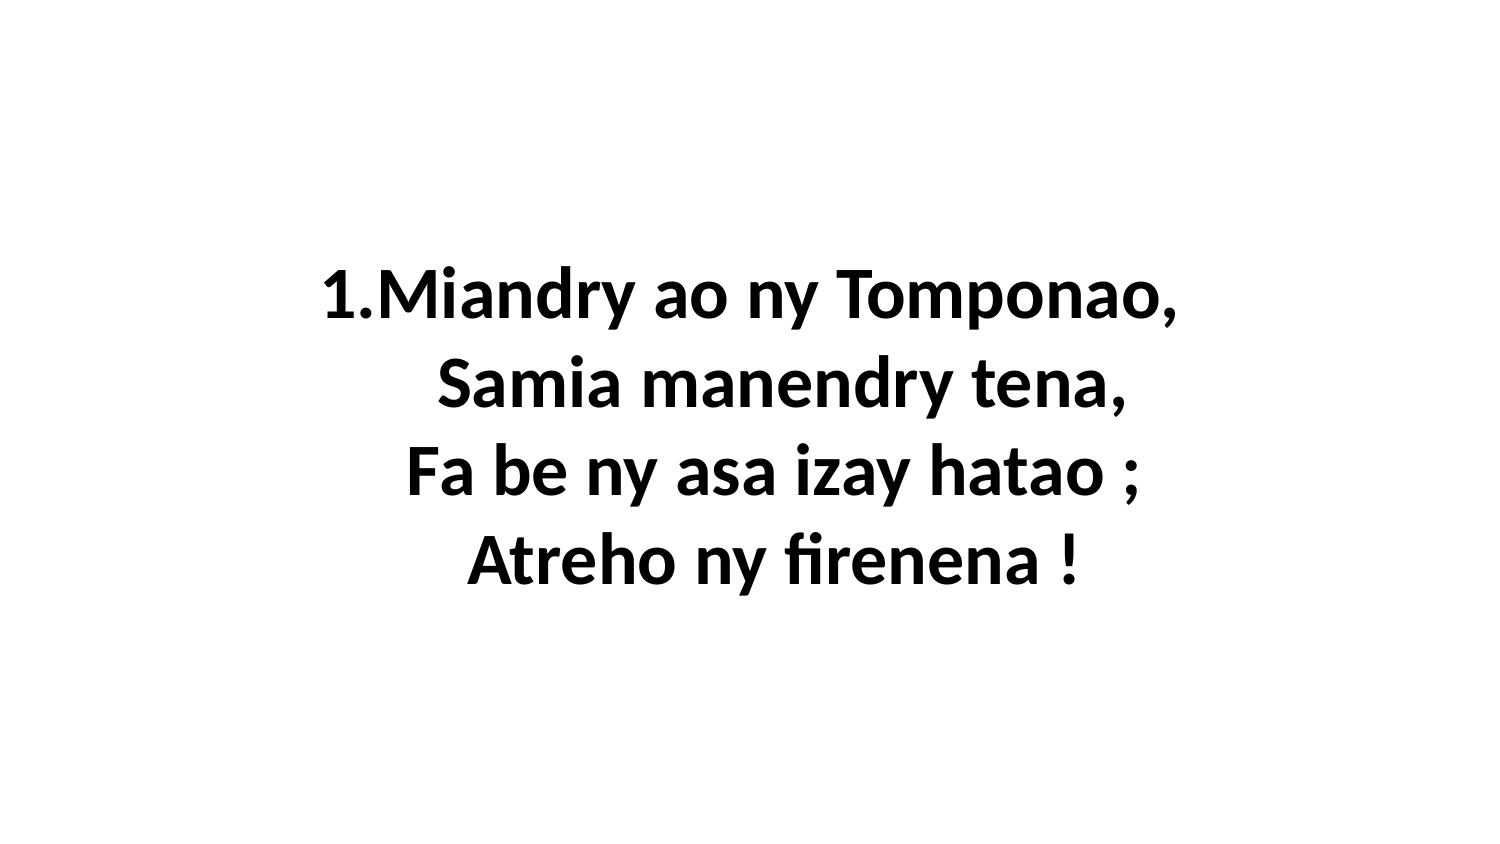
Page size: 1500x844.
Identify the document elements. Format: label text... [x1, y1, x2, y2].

title 1.Miandry ao ny Tomponao, Samia manendry tena, Fa be ny asa izay hatao ; Atreho ny firenena ! [0, 0, 1500, 844]
